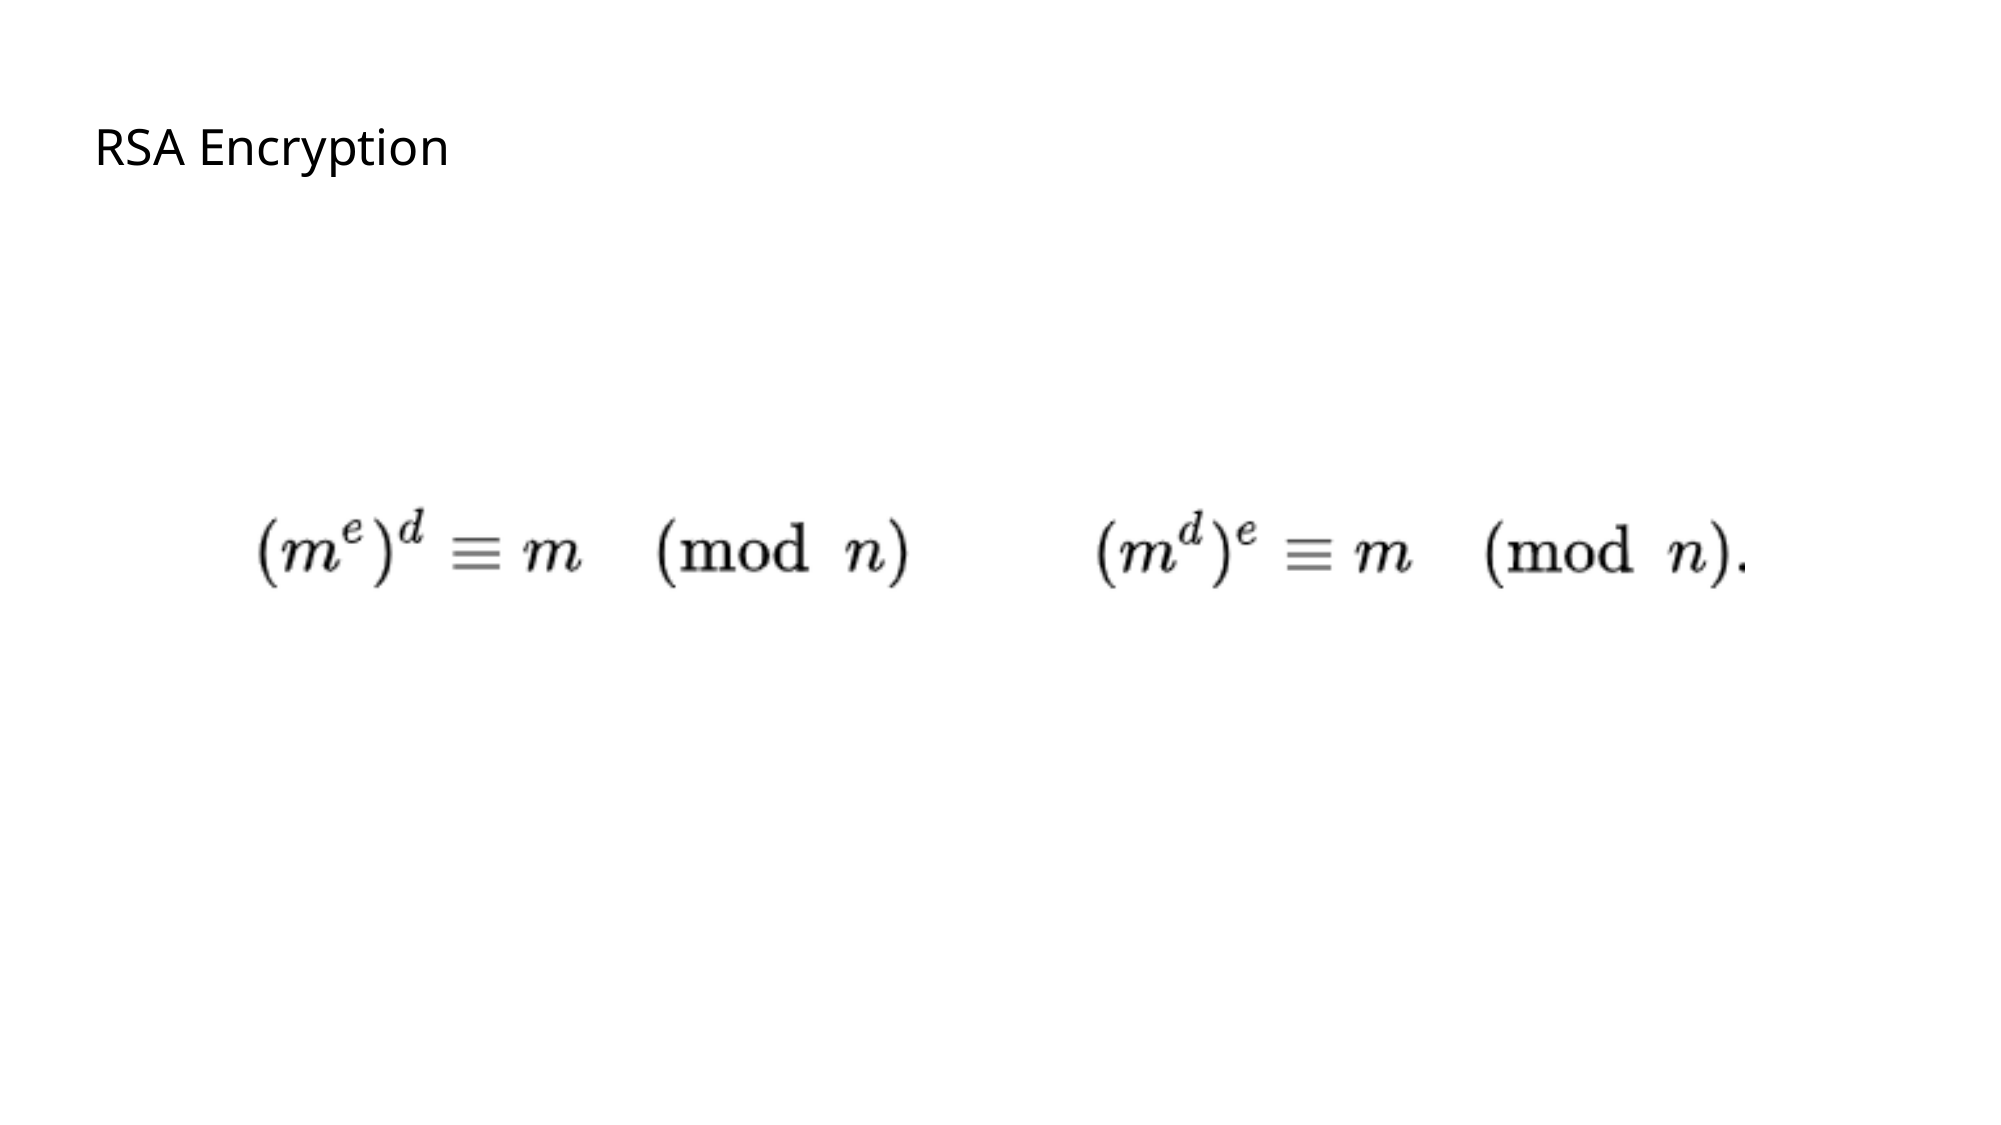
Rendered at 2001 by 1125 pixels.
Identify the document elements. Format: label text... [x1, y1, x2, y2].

picture [1070, 489, 1745, 612]
text_box RSA Encryption [80, 107, 466, 183]
picture [228, 489, 925, 612]
